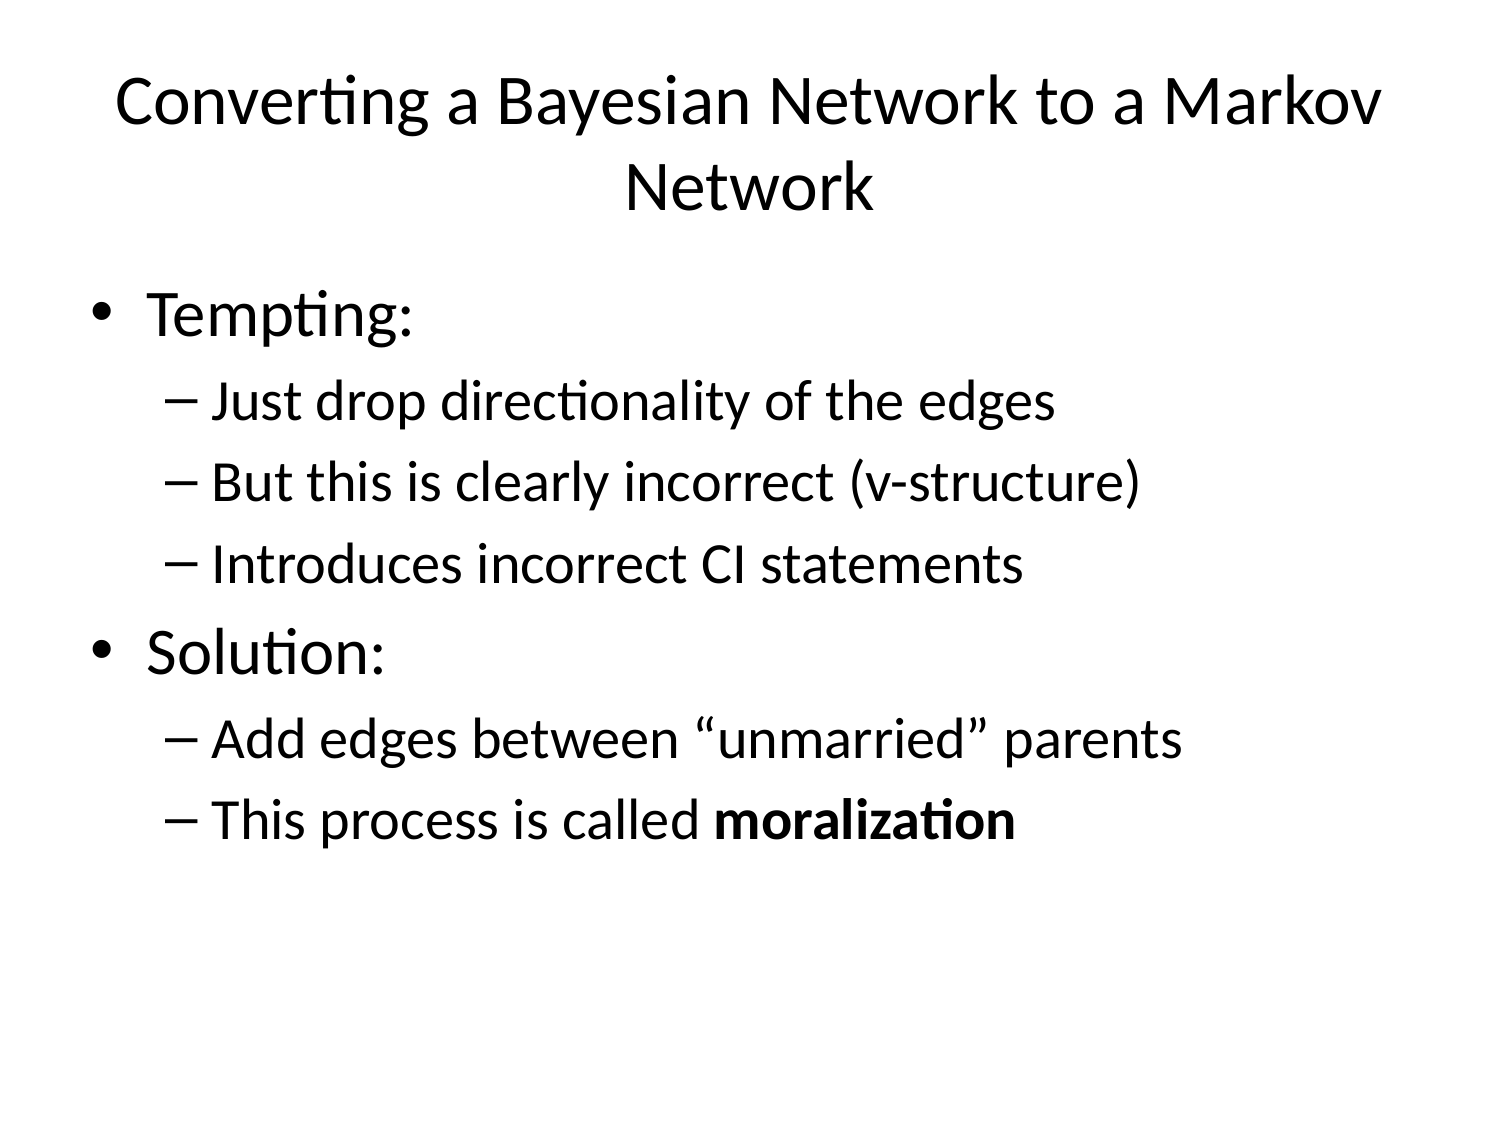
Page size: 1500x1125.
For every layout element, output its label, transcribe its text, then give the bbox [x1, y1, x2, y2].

list Tempting: Just drop directionality of the edges But this is clearly incorrect (v-structure) Introduces incorrect CI statements Solution: Add edges between “unmarried” parents This process is called moralization [75, 262, 1425, 1005]
title Converting a Bayesian Network to a Markov Network [75, 45, 1425, 233]
